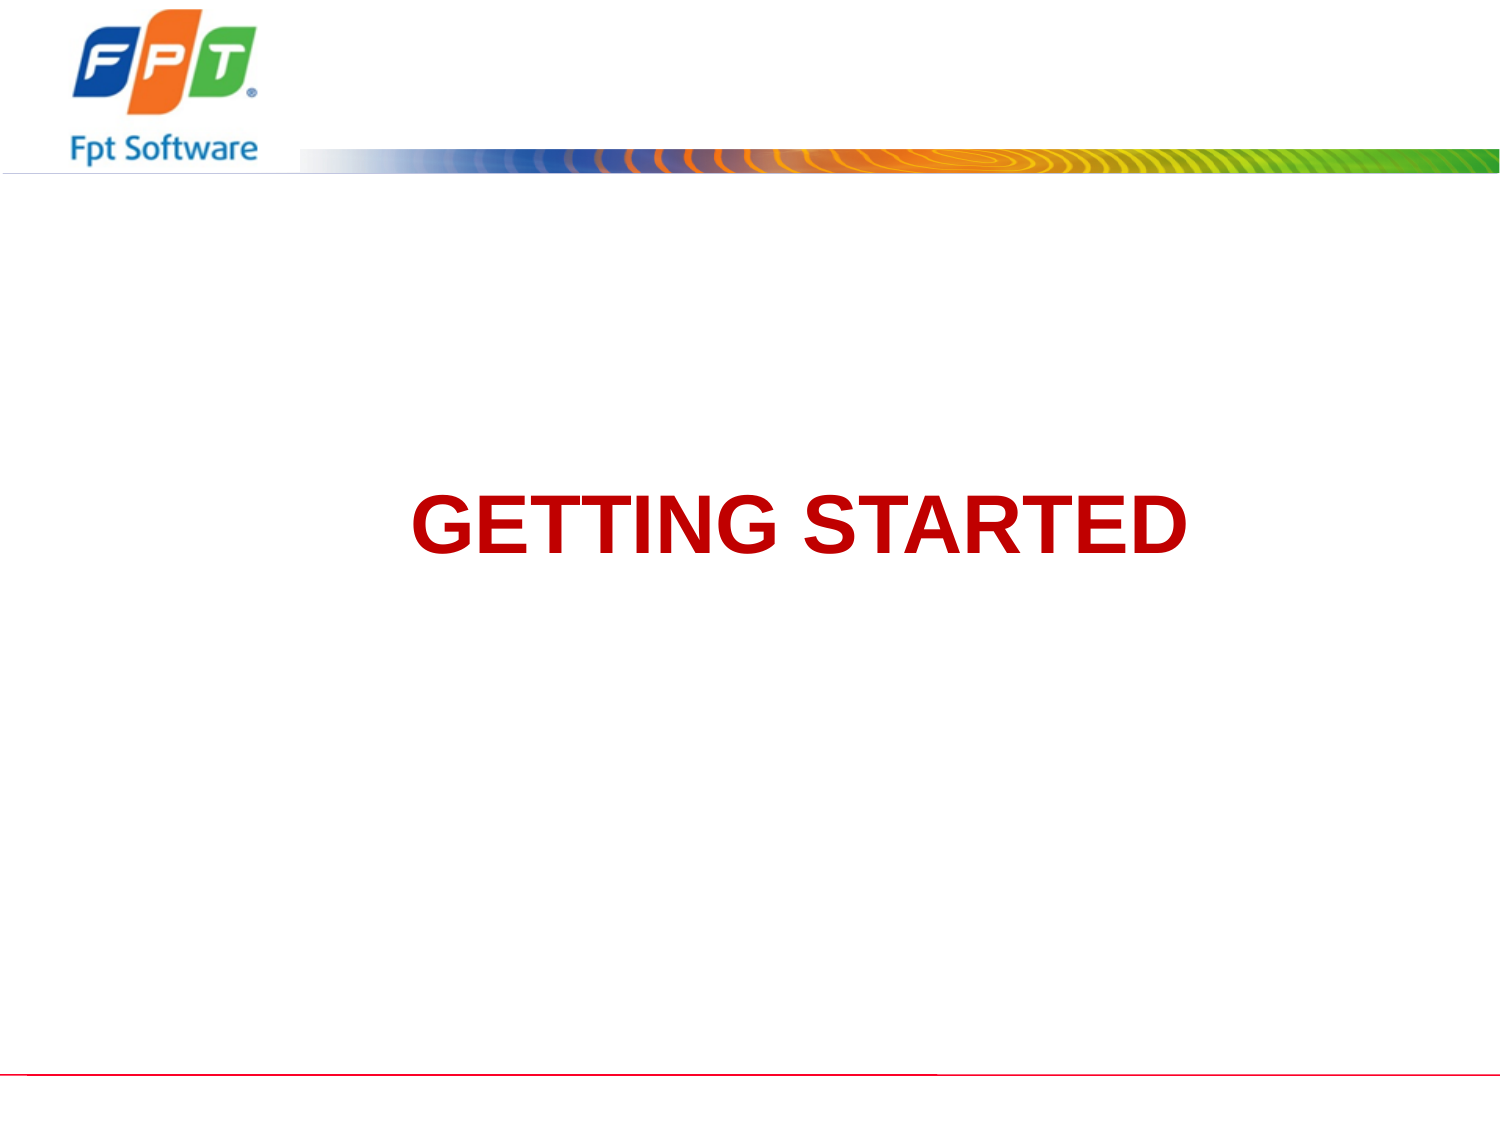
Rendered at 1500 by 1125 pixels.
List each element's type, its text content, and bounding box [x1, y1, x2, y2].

title Getting Started [162, 462, 1438, 687]
picture [0, 8, 1500, 300]
